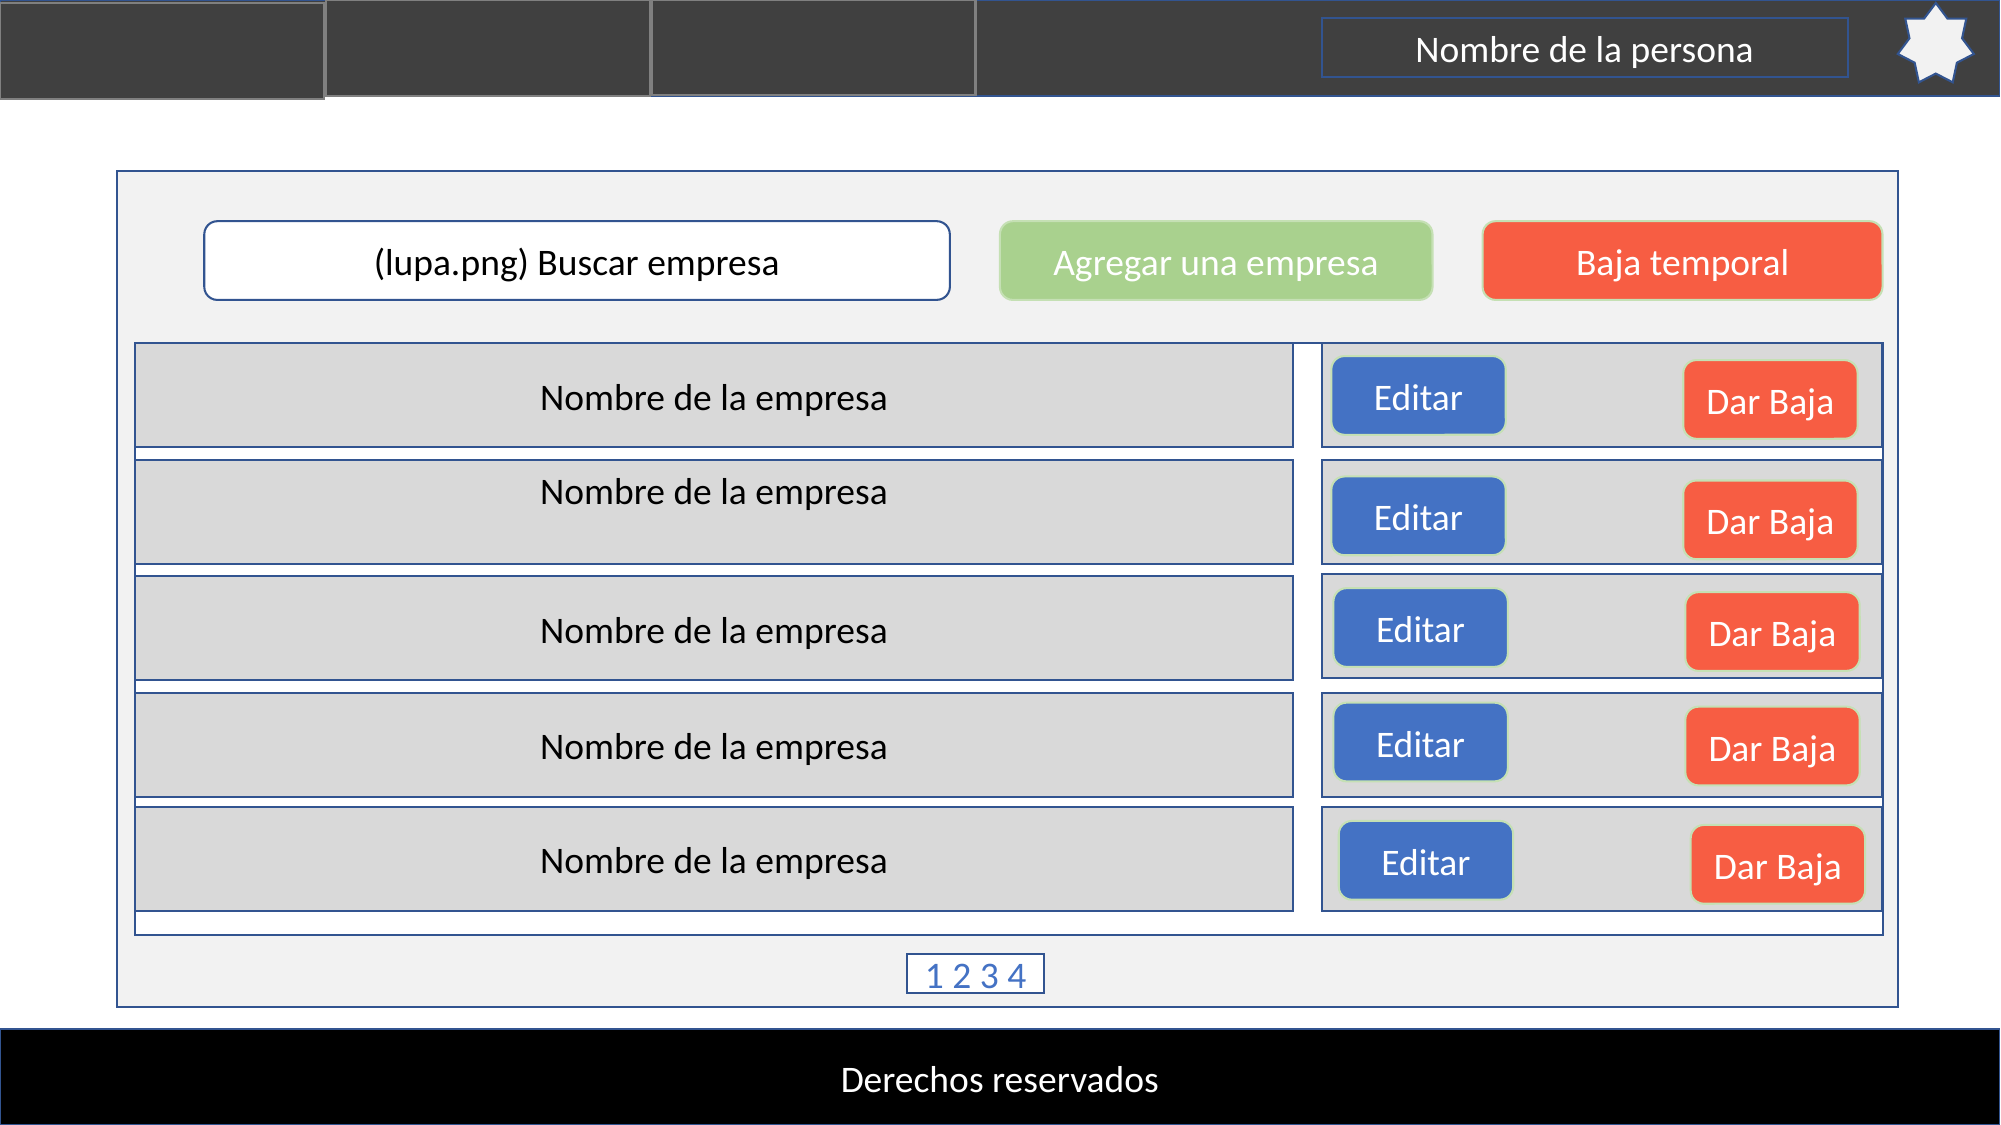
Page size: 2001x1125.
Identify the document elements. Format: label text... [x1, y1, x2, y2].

text_box Editar [1332, 587, 1509, 668]
text_box Nombre de la empresa [134, 575, 1294, 681]
text_box (lupa.png) Buscar empresa [203, 220, 951, 301]
text_box [116, 170, 1899, 1008]
text_box Derechos reservados [0, 1028, 2000, 1125]
text_box Nombre de la empresa [134, 342, 1294, 448]
text_box Dar Baja [1689, 823, 1867, 905]
text_box Nombre de la persona [1321, 17, 1849, 78]
text_box Editar [1337, 819, 1515, 901]
text_box [1321, 342, 1884, 448]
text_box [0, 2, 325, 100]
text_box [1321, 692, 1884, 798]
text_box [651, 0, 977, 96]
text_box Editar [1332, 701, 1509, 783]
text_box Nombre de la empresa [134, 692, 1294, 798]
text_box Baja temporal [1481, 220, 1884, 301]
text_box Editar [1330, 475, 1507, 557]
text_box Dar Baja [1684, 705, 1861, 787]
text_box 1 2 3 4 [906, 953, 1045, 994]
text_box Dar Baja [1684, 591, 1861, 672]
text_box [1321, 573, 1884, 679]
text_box Dar Baja [1682, 479, 1859, 561]
text_box Dar Baja [1682, 359, 1859, 440]
text_box [134, 342, 1884, 936]
text_box [325, 0, 651, 97]
text_box [1321, 806, 1884, 912]
text_box Editar [1330, 355, 1507, 436]
text_box Nombre de la empresa [134, 459, 1294, 565]
text_box [1896, 1, 1976, 84]
text_box Agregar una empresa [998, 220, 1434, 301]
text_box [651, 0, 2000, 97]
text_box Nombre de la empresa [134, 806, 1294, 912]
text_box [1321, 459, 1884, 565]
